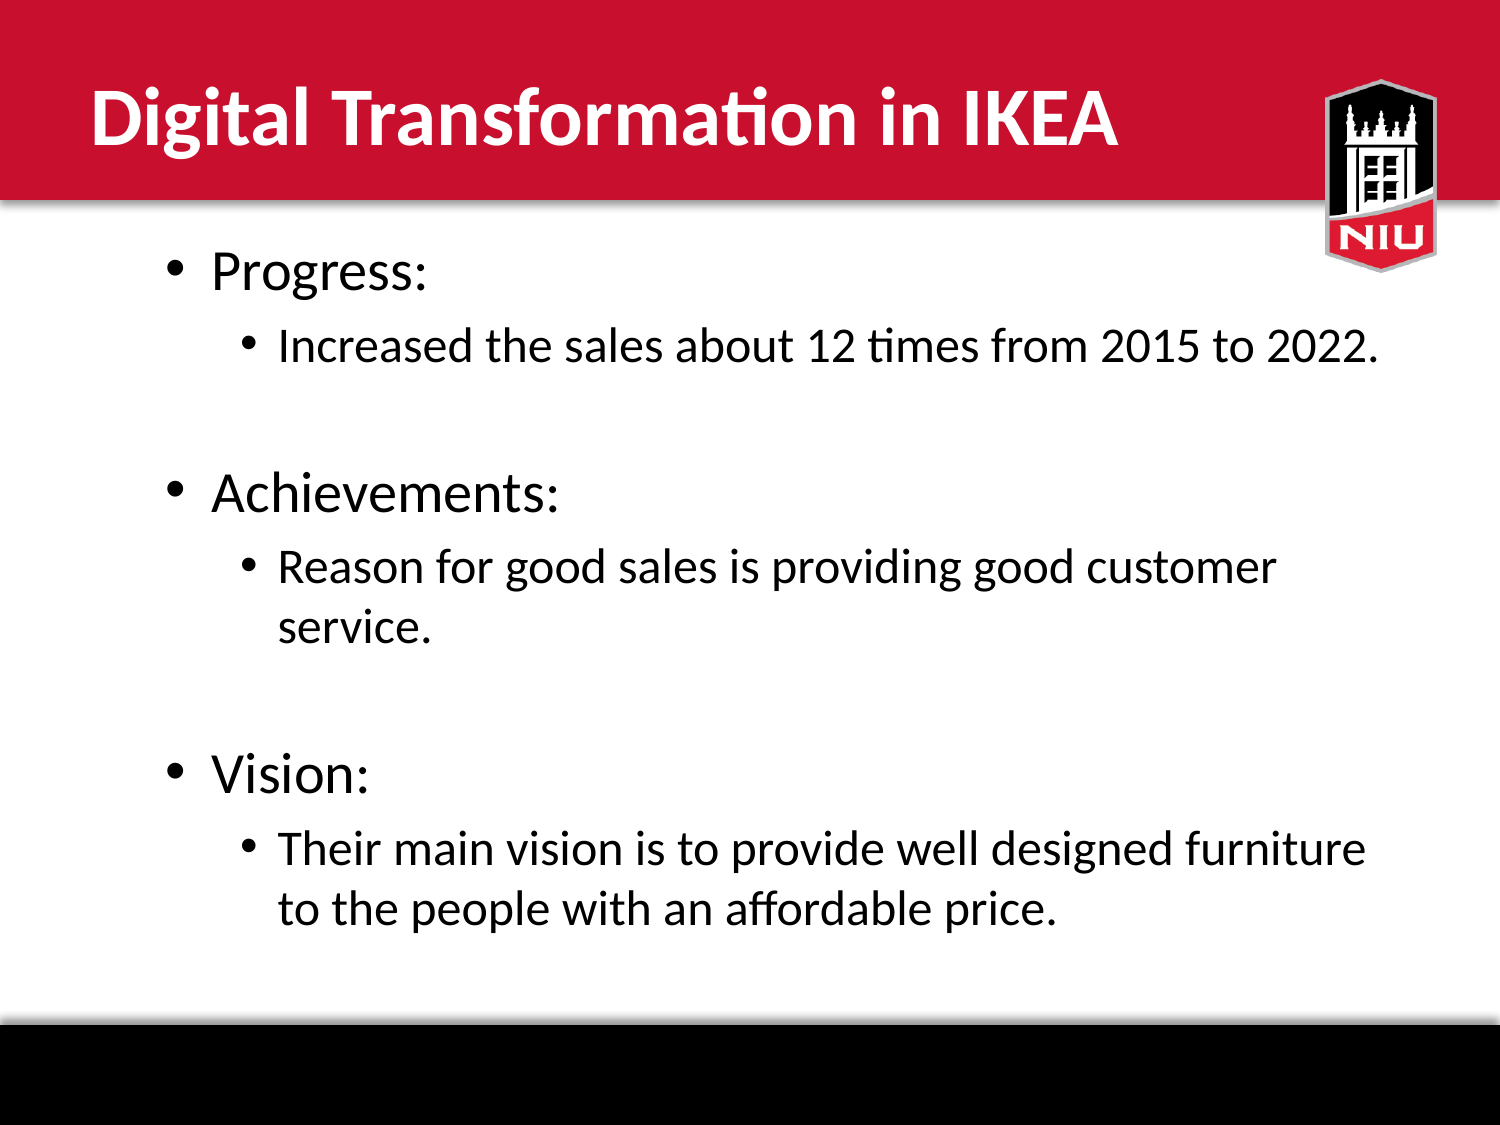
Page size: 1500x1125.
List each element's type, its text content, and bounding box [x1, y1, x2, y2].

list Progress: Increased the sales about 12 times from 2015 to 2022. Achievements: Reason for good sales is providing good customer service. Vision: Their main vision is to provide well designed furniture to the people with an affordable price. [75, 224, 1425, 1038]
picture [1325, 79, 1437, 273]
title Digital Transformation in IKEA [75, 24, 1313, 200]
